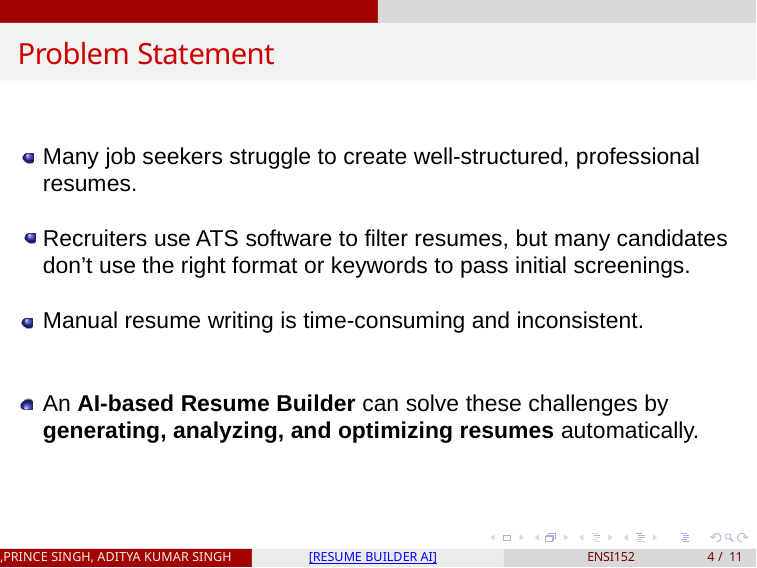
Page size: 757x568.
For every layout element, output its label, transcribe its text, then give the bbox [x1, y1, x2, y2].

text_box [0, 548, 757, 568]
picture [22, 152, 35, 165]
picture [24, 233, 36, 245]
picture [19, 398, 34, 410]
picture [21, 318, 33, 330]
title Problem Statement [15, 32, 466, 131]
text_box Many job seekers struggle to create well-structured, professional resumes. Recruiters use ATS software to filter resumes, but many candidates don’t use the right format or keywords to pass initial screenings. Manual resume writing is time-consuming and inconsistent. An AI-based Resume Builder can solve these challenges by generating, analyzing, and optimizing resumes automatically. [28, 133, 757, 451]
